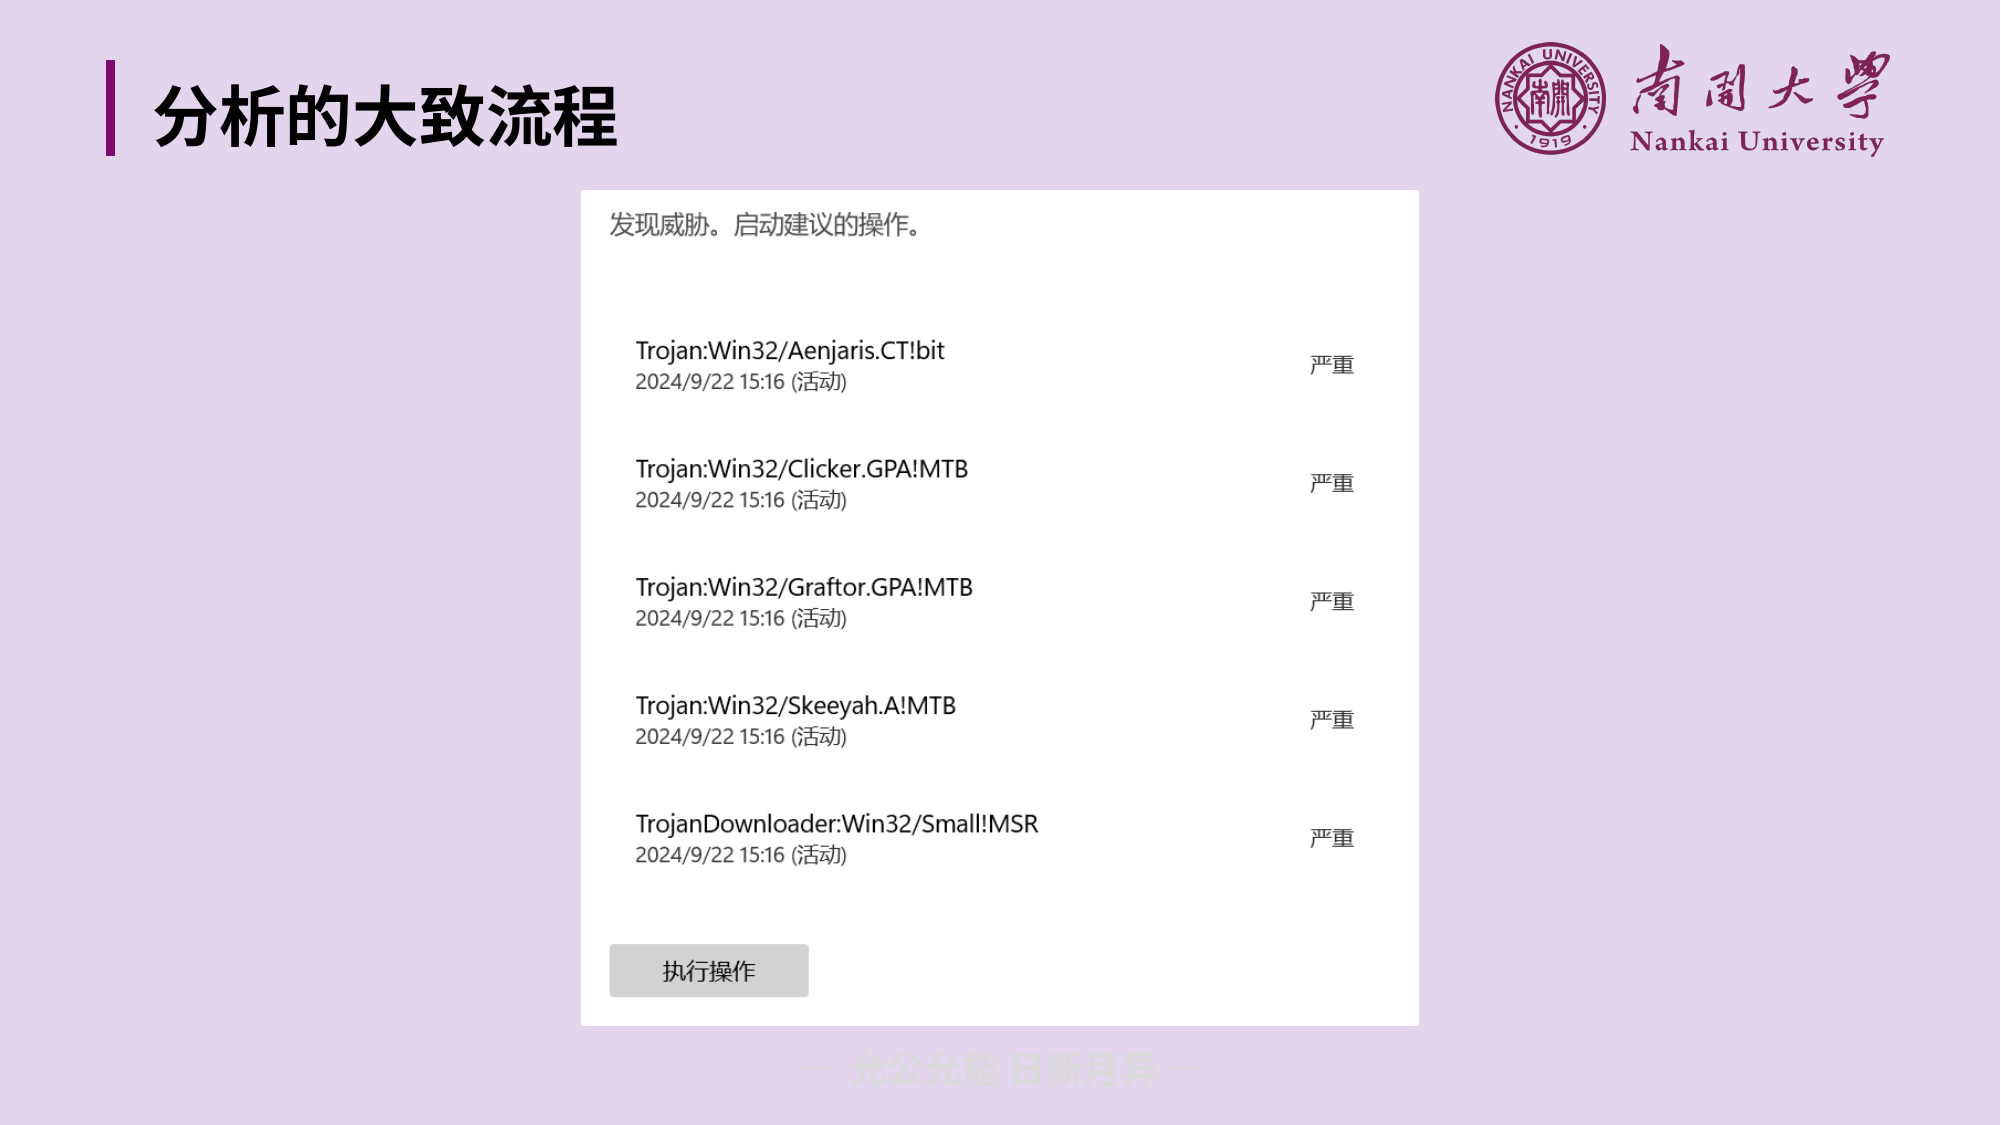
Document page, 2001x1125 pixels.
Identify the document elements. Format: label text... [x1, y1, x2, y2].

picture [581, 190, 1419, 1026]
title 分析的大致流程 [137, 48, 1000, 191]
picture [1495, 42, 1890, 157]
